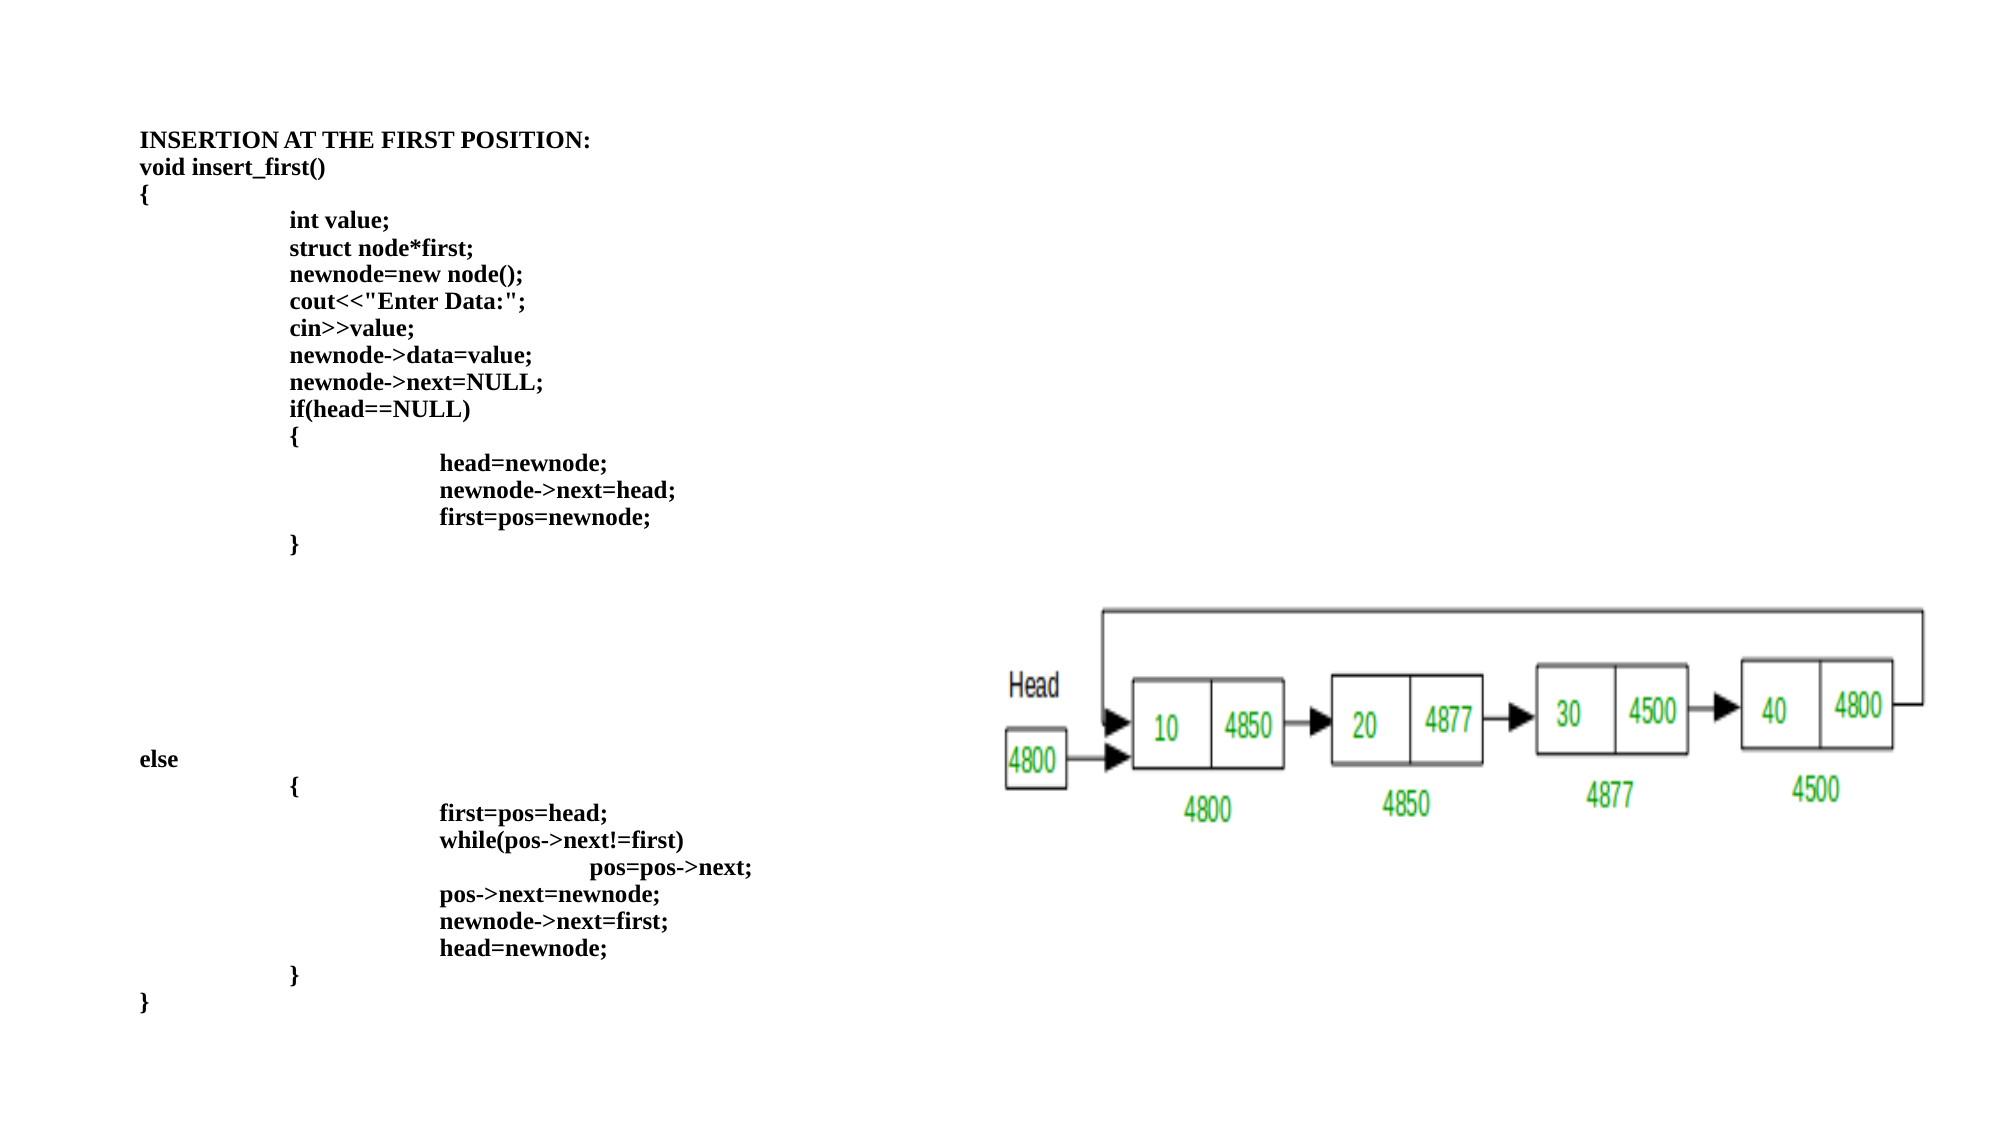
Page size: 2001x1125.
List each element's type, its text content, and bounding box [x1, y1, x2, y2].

picture [938, 562, 2000, 846]
title INSERTION AT THE FIRST POSITION: void insert_first() { int value; struct node*first; newnode=new node(); cout<<"Enter Data:"; cin>>value; newnode->data=value; newnode->next=NULL; if(head==NULL) { head=newnode; newnode->next=head; first=pos=newnode; } else { first=pos=head; while(pos->next!=first) pos=pos->next; pos->next=newnode; newnode->next=first; head=newnode; } } [124, 17, 1977, 1125]
